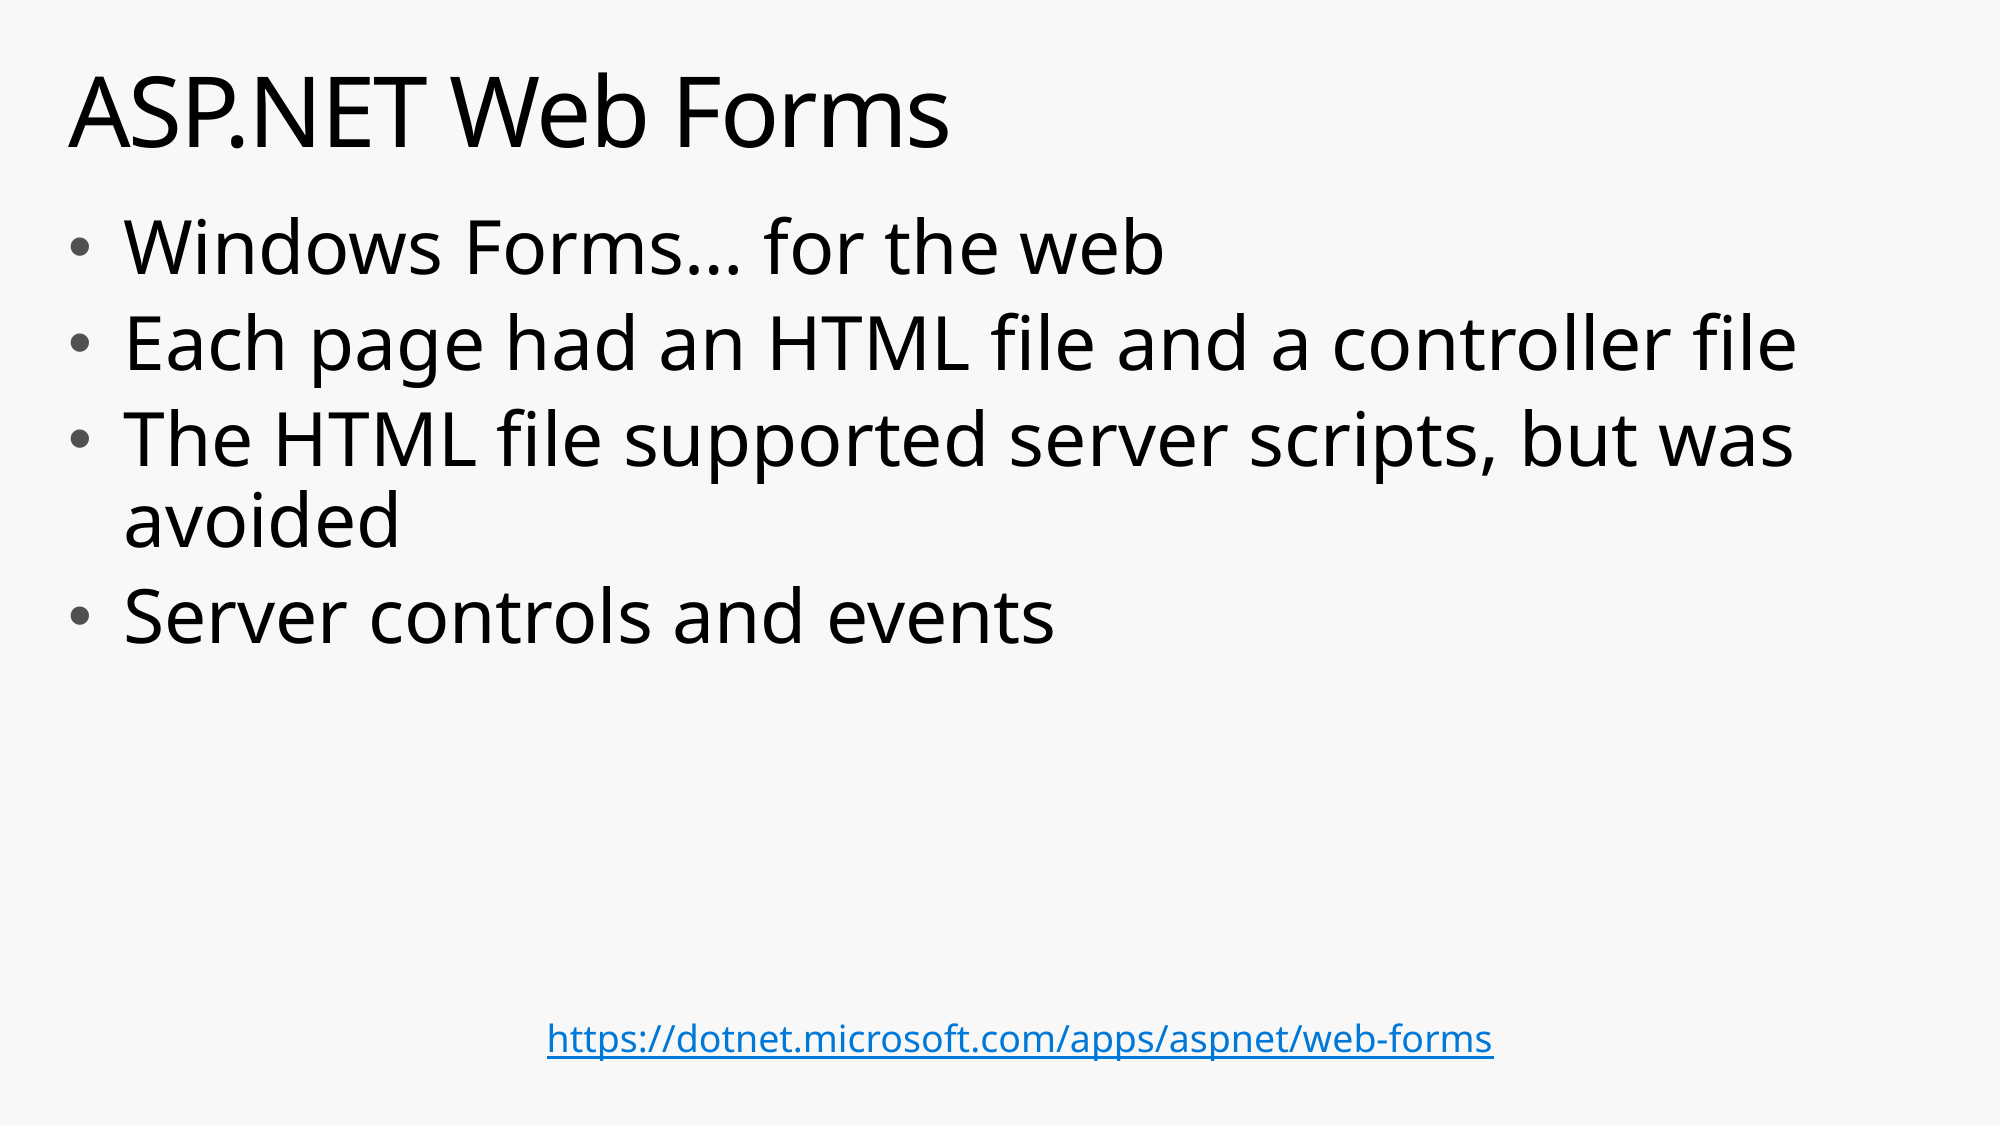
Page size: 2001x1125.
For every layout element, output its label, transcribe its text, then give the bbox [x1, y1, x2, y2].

list Windows Forms… for the web Each page had an HTML file and a controller file The HTML file supported server scripts, but was avoided Server controls and events [44, 196, 1956, 607]
text_box https://dotnet.microsoft.com/apps/aspnet/web-forms [74, 1008, 1966, 1074]
title ASP.NET Web Forms [44, 47, 1957, 196]
